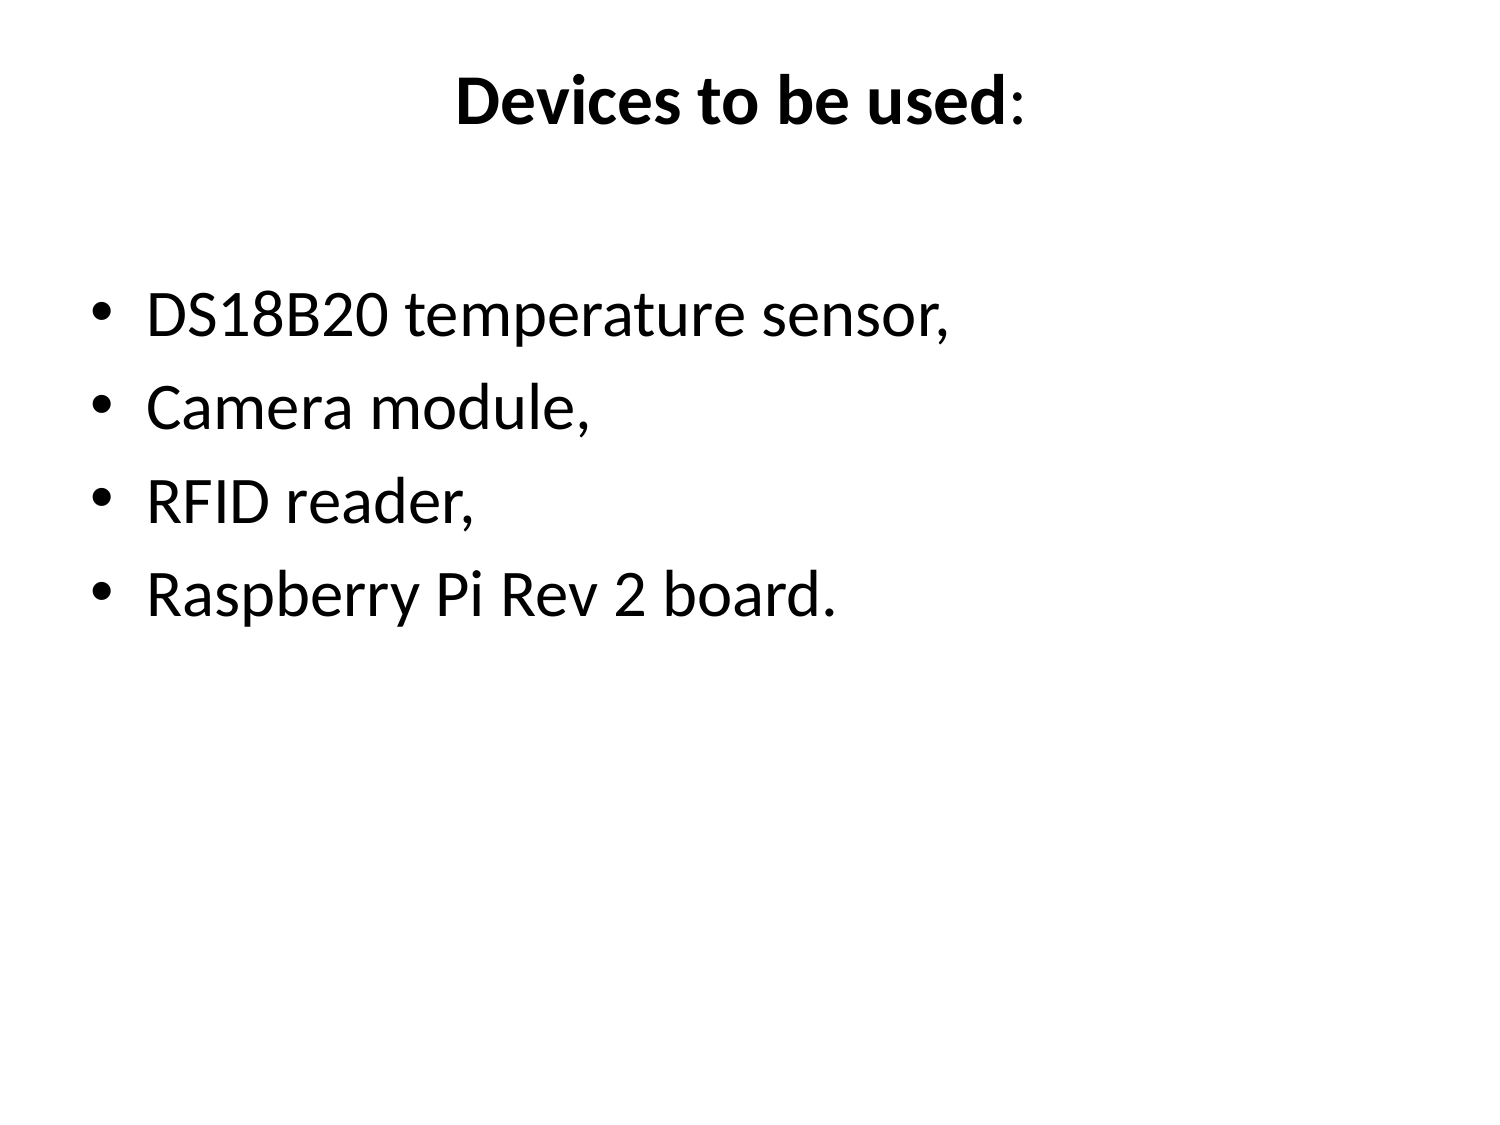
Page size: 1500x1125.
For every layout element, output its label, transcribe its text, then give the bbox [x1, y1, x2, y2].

list DS18B20 temperature sensor, Camera module, RFID reader, Raspberry Pi Rev 2 board. [75, 262, 1425, 1005]
title Devices to be used: [75, 45, 1425, 233]
